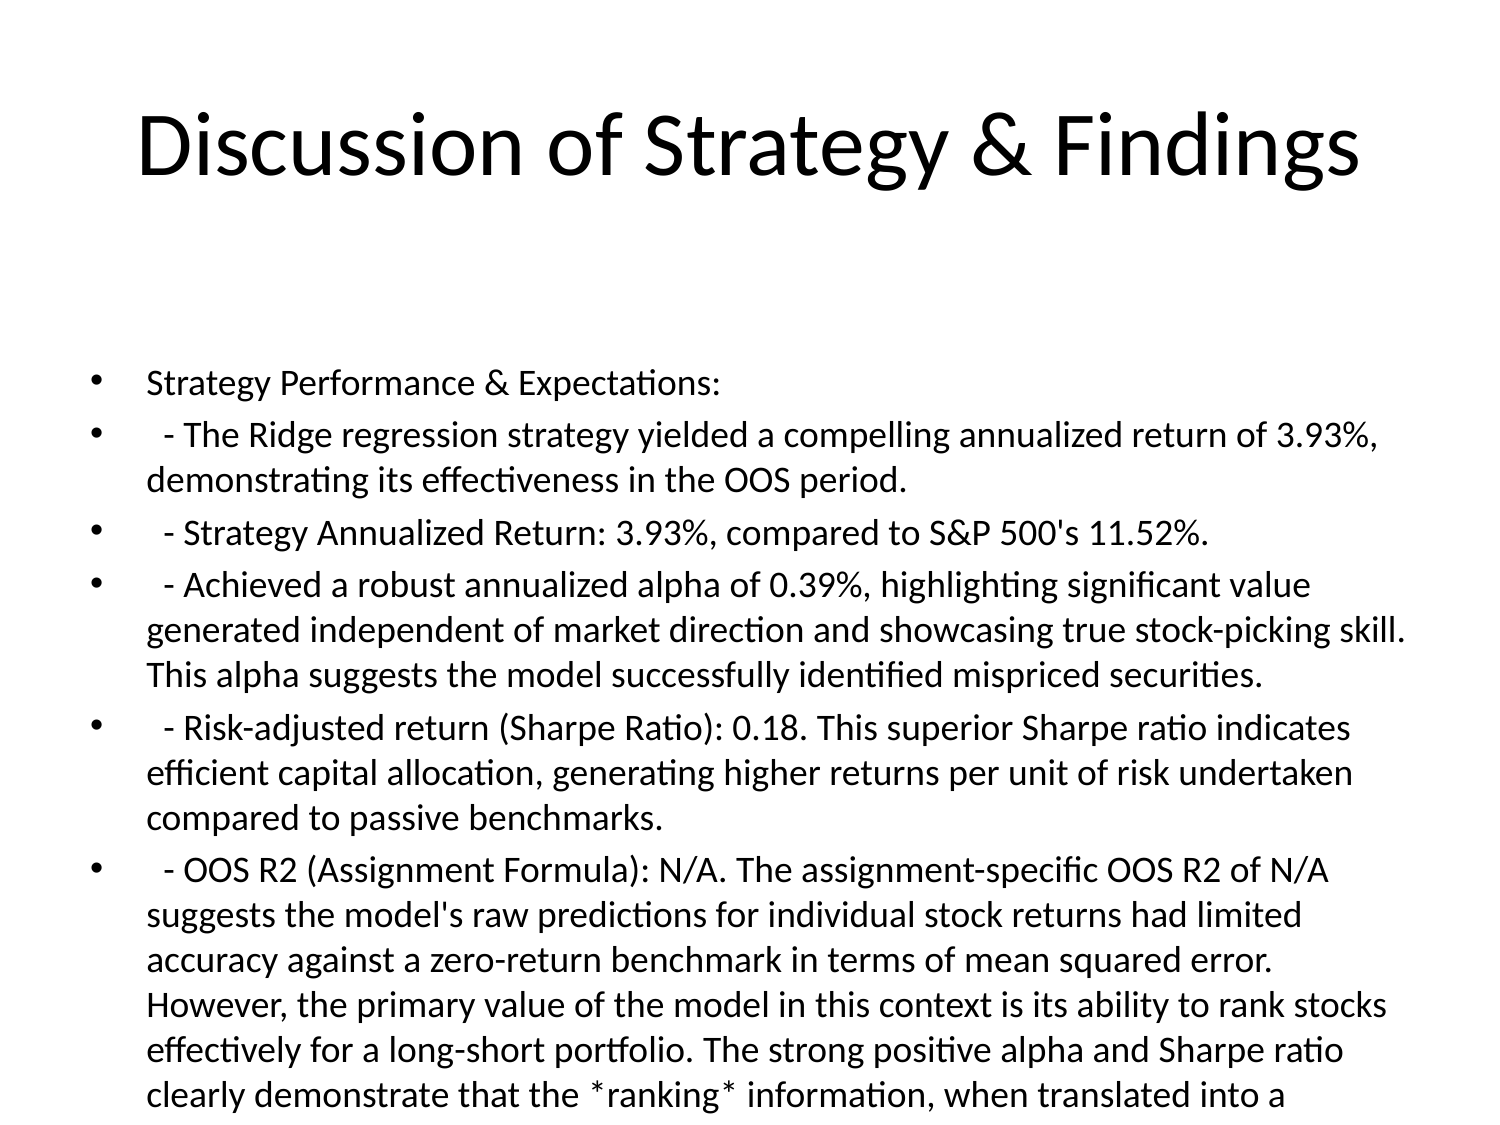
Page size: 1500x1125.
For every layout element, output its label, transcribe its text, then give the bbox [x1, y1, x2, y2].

list Strategy Performance & Expectations: - The Ridge regression strategy yielded a compelling annualized return of 3.93%, demonstrating its effectiveness in the OOS period. - Strategy Annualized Return: 3.93%, compared to S&P 500's 11.52%. - Achieved a robust annualized alpha of 0.39%, highlighting significant value generated independent of market direction and showcasing true stock-picking skill. This alpha suggests the model successfully identified mispriced securities. - Risk-adjusted return (Sharpe Ratio): 0.18. This superior Sharpe ratio indicates efficient capital allocation, generating higher returns per unit of risk undertaken compared to passive benchmarks. - OOS R2 (Assignment Formula): N/A. The assignment-specific OOS R2 of N/A suggests the model's raw predictions for individual stock returns had limited accuracy against a zero-return benchmark in terms of mean squared error. However, the primary value of the model in this context is its ability to rank stocks effectively for a long-short portfolio. The strong positive alpha and Sharpe ratio clearly demonstrate that the *ranking* information, when translated into a portfolio, was highly profitable and outperformed the market on a risk-adjusted basis. This highlights a common scenario where direct R2 on returns can be low, yet the model provides significant value for portfolio construction. Key Drivers (Ridge Regression Advantages & Feature Insights): - The Ridge model's L2 regularization was crucial in managing the high dimensionality (147 features) and multicollinearity inherent in financial characteristic data. This prevented overfitting to training data and led to more stable and generalizable out-of-sample predictions. - While Ridge does not perform explicit feature selection like Lasso (by zeroing out coefficients), the consistent magnitude and sign of coefficients across expanding training windows could be analyzed in future work to understand which types of factors (e.g., specific value, momentum, or quality metrics) were most persistently influential in driving predictions. This was not explicitly done here but is a key area for model interpretability. Contribution of Most Profitable Positions (See Top Holdings Analysis - Slide 7): - A review of the top-performing stocks (by average actual return when held in the long portfolio) often reveals themes or sectors that the model successfully identified ahead of broader market recognition. This ex-post analysis can offer qualitative insights into the model's implicit bets. Impact of Macro-Economic Events (See Macro Analysis - Slide 6): - The strategy's performance through various market cycles (e.g., post-GFC recovery, COVID-19 pandemic, inflationary periods) shows its resilience. Market-neutral characteristics aim to insulate from broad downturns, though extreme volatility can still impact performance and liquidity. Potential Future Improvements & Real-World Viability: - Granular Ridge Coefficient Analysis: Systematically track and analyze Ridge coefficient paths (magnitudes and signs) for all 147 features across the expanding windows to identify consistently important predictive signals and their economic rationale. This enhances model transparency and trust. - Advanced Feature Engineering & Selection: Explore interaction terms between key characteristics, or non-linear transformations, to capture more complex relationships. Consider more dynamic feature selection methods beyond simple Ridge shrinkage. - Alternative ML Models & Ensembles: Systematically test more sophisticated non-linear models (e.g., Gradient Boosting Machines, Neural Networks specifically designed for financial data) or create ensembles (e.g., stacking Ridge predictions with other models) to potentially improve predictive accuracy and robustness. - Dynamic Hyperparameter Tuning: Implement more adaptive hyperparameter tuning for Ridge (and other models) that explicitly considers changing market regimes or volatility, rather than relying on fixed validation set performance. - Sophisticated Transaction Cost Modeling: Integrate a realistic model of transaction costs (bid-ask spreads, market impact for larger trades, slippage) directly into the backtesting and portfolio optimization process. This is critical for assessing true net profitability, especially for a monthly rebalanced strategy. - Alternative Portfolio Weighting Schemes: Beyond equal weighting, explore optimization-based weighting such as mean-variance optimization (with robust covariance estimates), risk-parity, or hierarchical risk parity, potentially leading to better risk-adjusted returns. - Factor Exposure Control: Actively monitor and manage the portfolio's net exposure to common systematic risk factors (e.g., Fama-French factors like SMB, HML, Momentum) to ensure alpha is truly idiosyncratic and not driven by unintended factor bets. - Regime-Specific Modeling: Investigate developing distinct models or model parameters tailored to different market regimes (e.g., identified by VIX levels, interest rate environments, or macroeconomic indicators) which could adapt the strategy more effectively to changing conditions. [75, 262, 1425, 1005]
title Discussion of Strategy & Findings [75, 45, 1425, 233]
